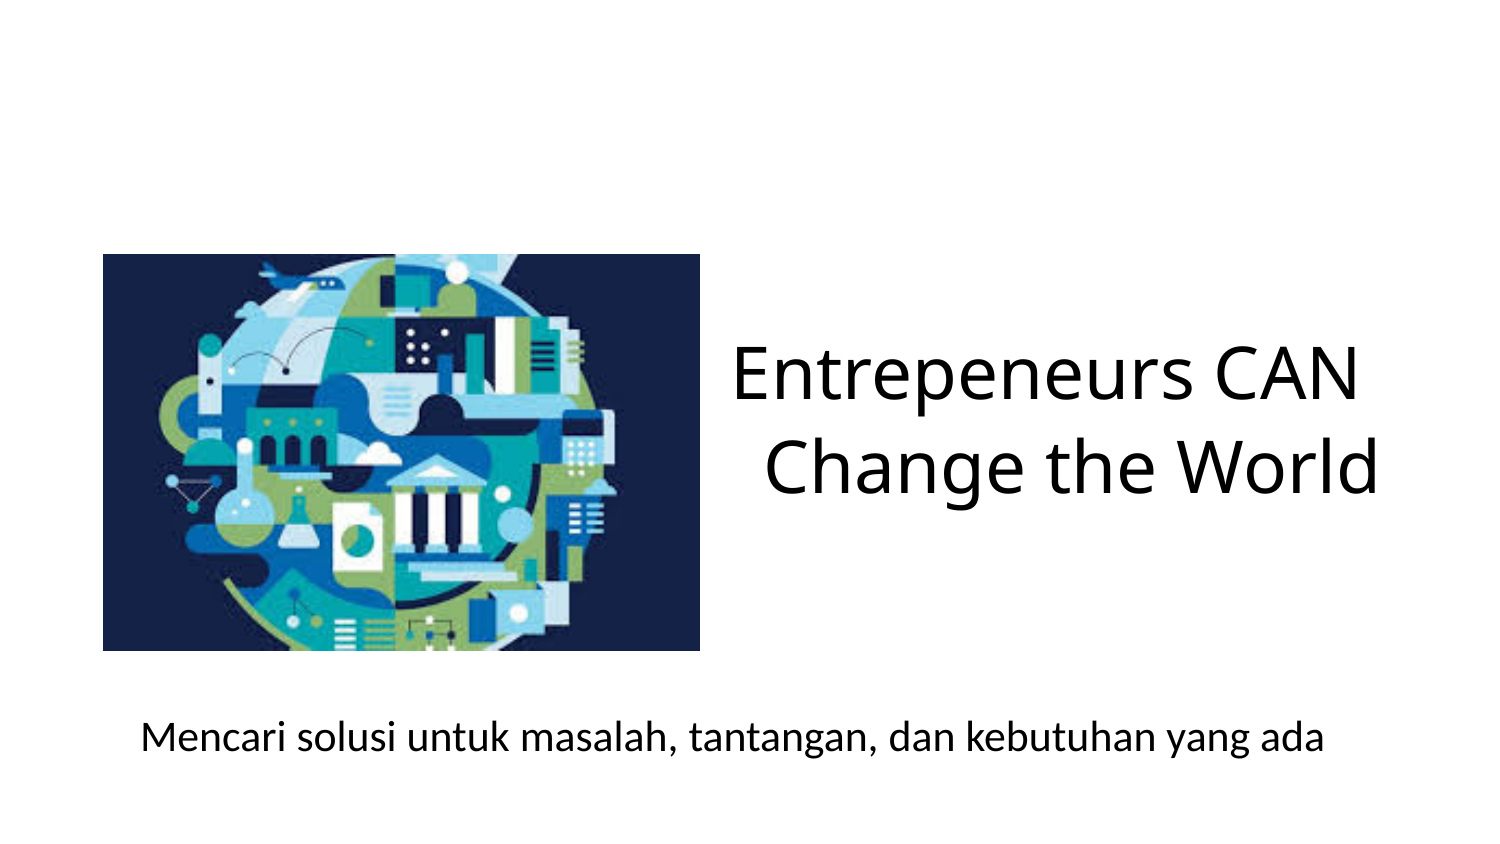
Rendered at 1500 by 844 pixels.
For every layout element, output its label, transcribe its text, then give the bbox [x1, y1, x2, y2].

picture [102, 253, 700, 652]
list Entrepeneurs CAN Change the World Mencari solusi untuk masalah, tantangan, dan kebutuhan yang ada [103, 321, 1397, 844]
